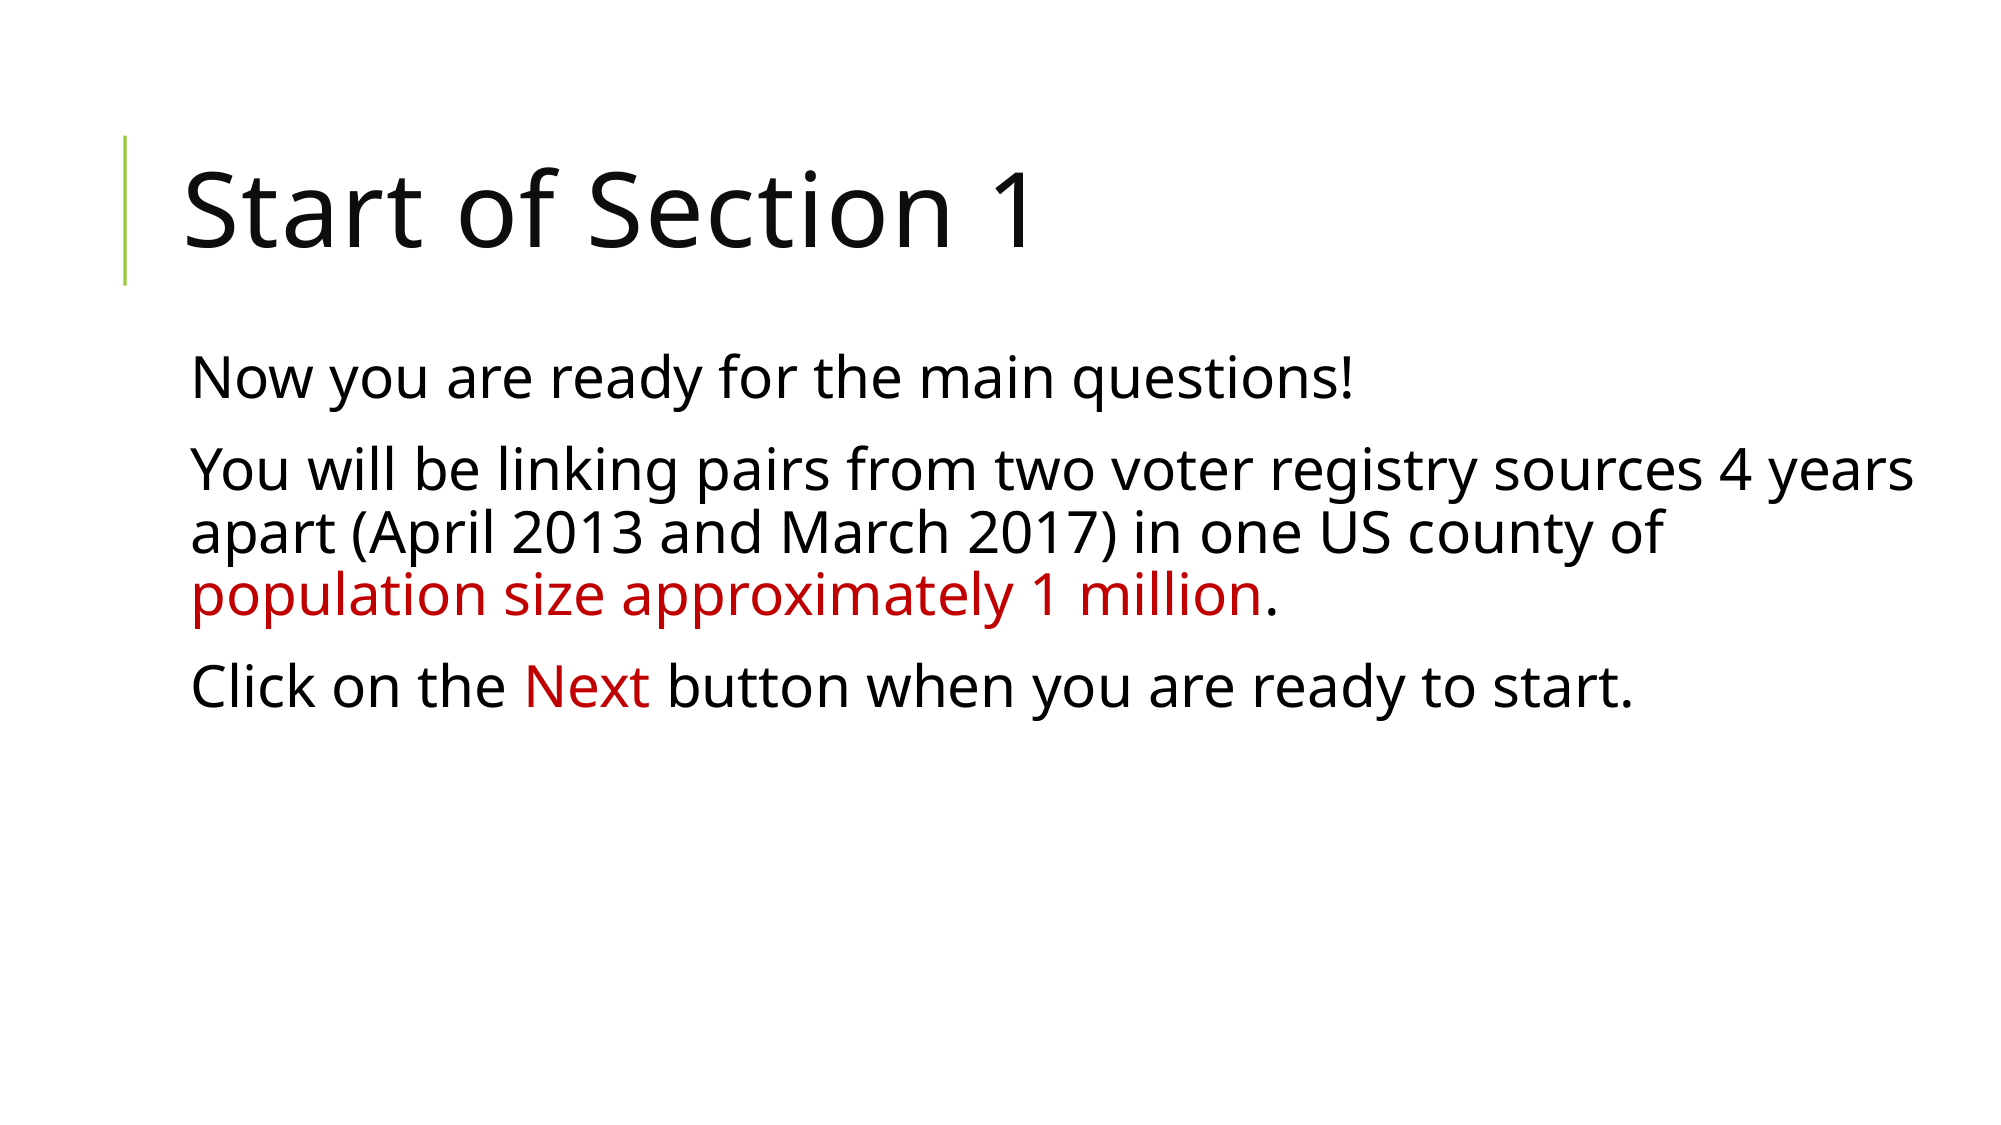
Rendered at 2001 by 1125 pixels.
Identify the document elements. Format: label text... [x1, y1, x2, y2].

text_box Start of Section 1 [167, 82, 1763, 329]
text_box Now you are ready for the main questions! You will be linking pairs from two voter registry sources 4 years apart (April 2013 and March 2017) in one US county of population size approximately 1 million. Click on the Next button when you are ready to start. [167, 340, 1930, 1089]
